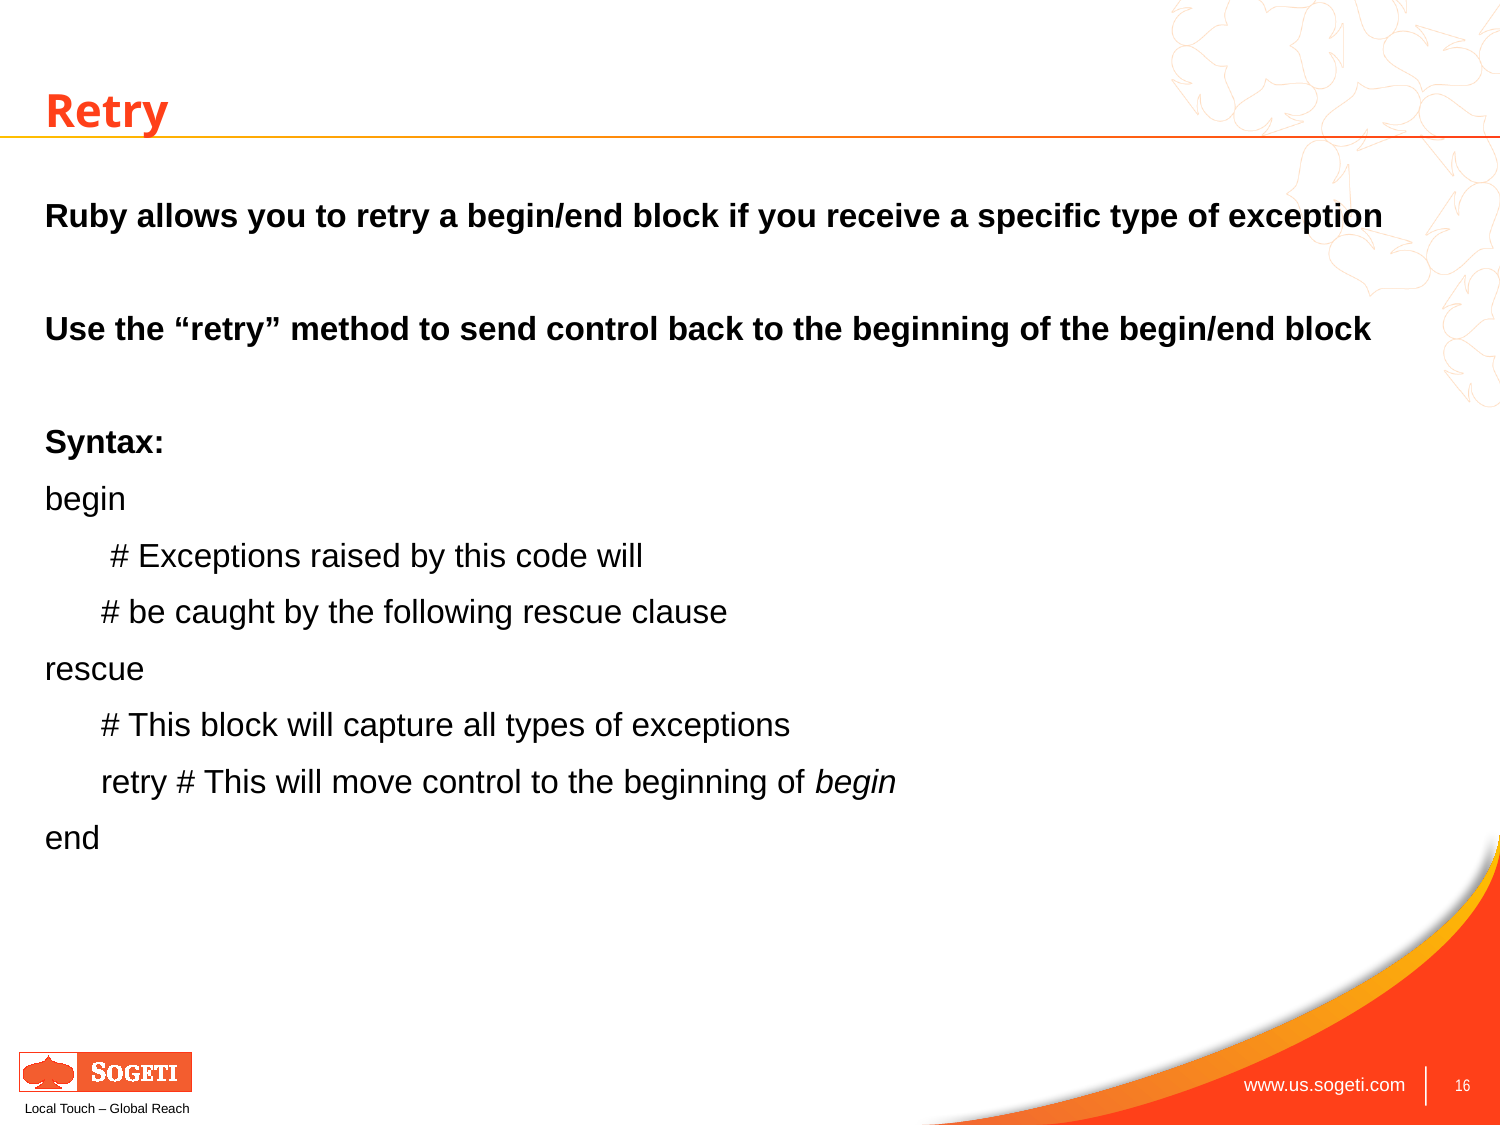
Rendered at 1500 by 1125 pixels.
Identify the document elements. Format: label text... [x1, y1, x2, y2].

title Retry [44, 0, 1469, 137]
list Ruby allows you to retry a begin/end block if you receive a specific type of exception Use the “retry” method to send control back to the beginning of the begin/end block Syntax: begin # Exceptions raised by this code will # be caught by the following rescue clause rescue # This block will capture all types of exceptions retry # This will move control to the beginning of begin end [44, 194, 1469, 902]
